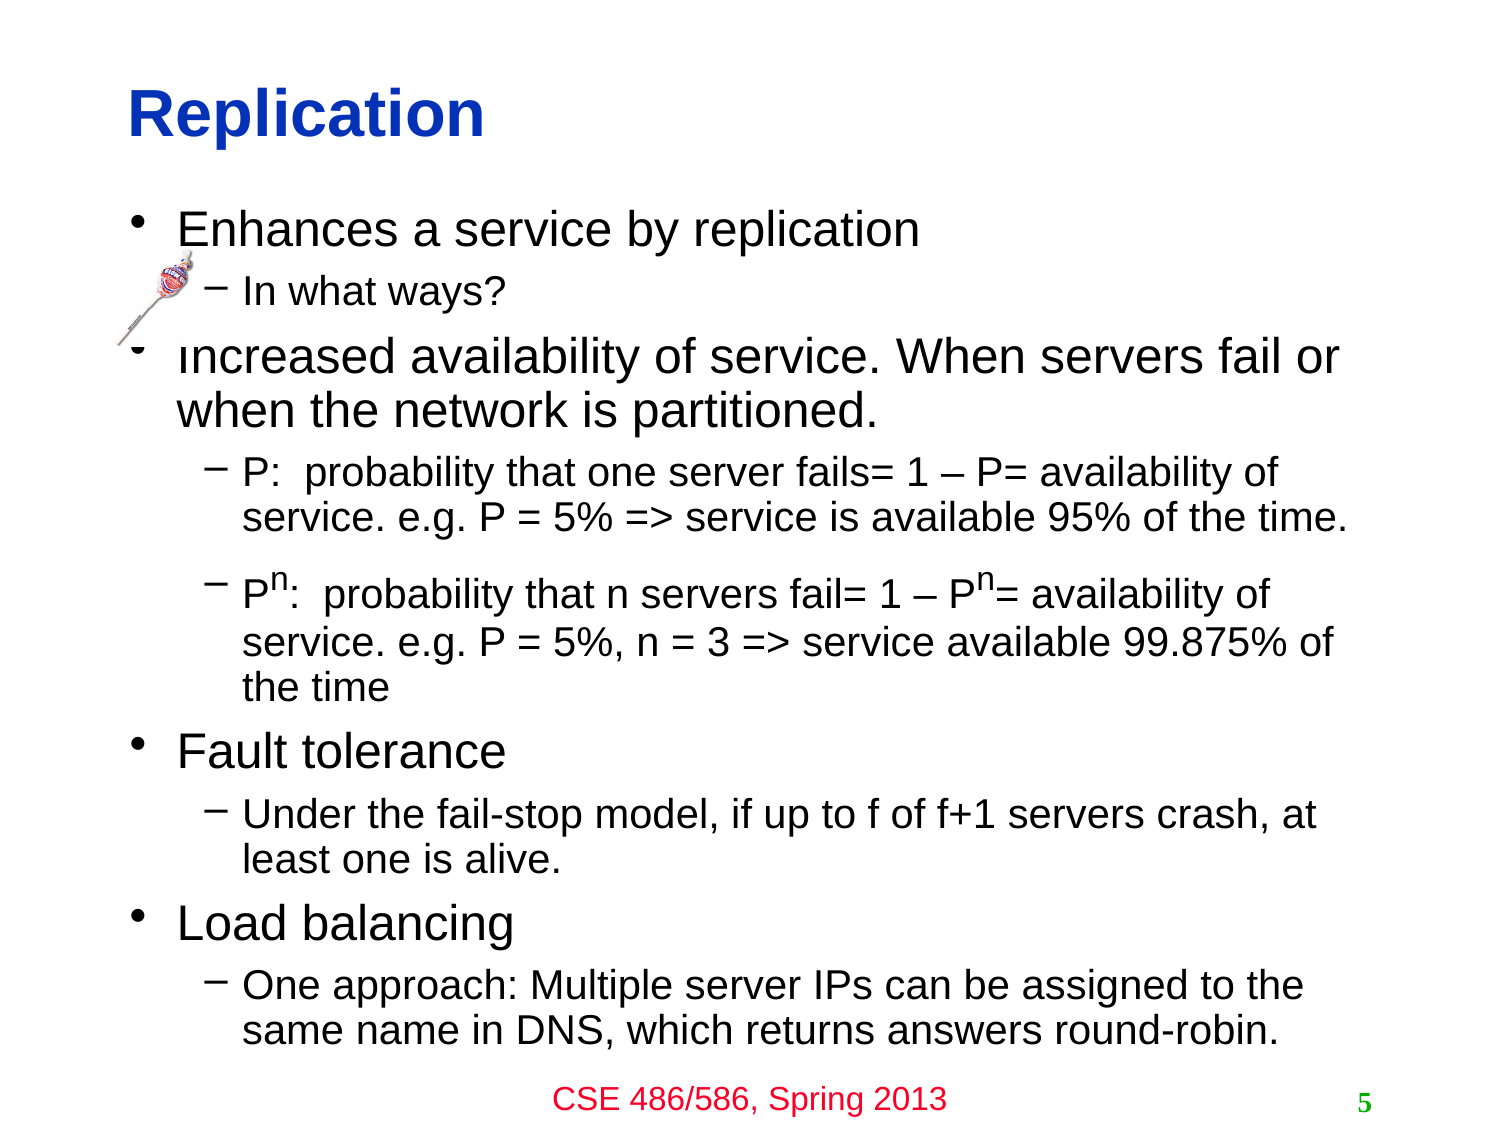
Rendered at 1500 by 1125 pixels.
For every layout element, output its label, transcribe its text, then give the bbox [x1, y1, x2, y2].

picture [112, 249, 198, 347]
title Replication [112, 53, 1310, 176]
slide_number 5 [1074, 1076, 1388, 1125]
list Enhances a service by replication In what ways? Increased availability of service. When servers fail or when the network is partitioned. P: probability that one server fails= 1 – P= availability of service. e.g. P = 5% => service is available 95% of the time. Pn: probability that n servers fail= 1 – Pn= availability of service. e.g. P = 5%, n = 3 => service available 99.875% of the time Fault tolerance Under the fail-stop model, if up to f of f+1 servers crash, at least one is alive. Load balancing One approach: Multiple server IPs can be assigned to the same name in DNS, which returns answers round-robin. [114, 195, 1376, 1005]
